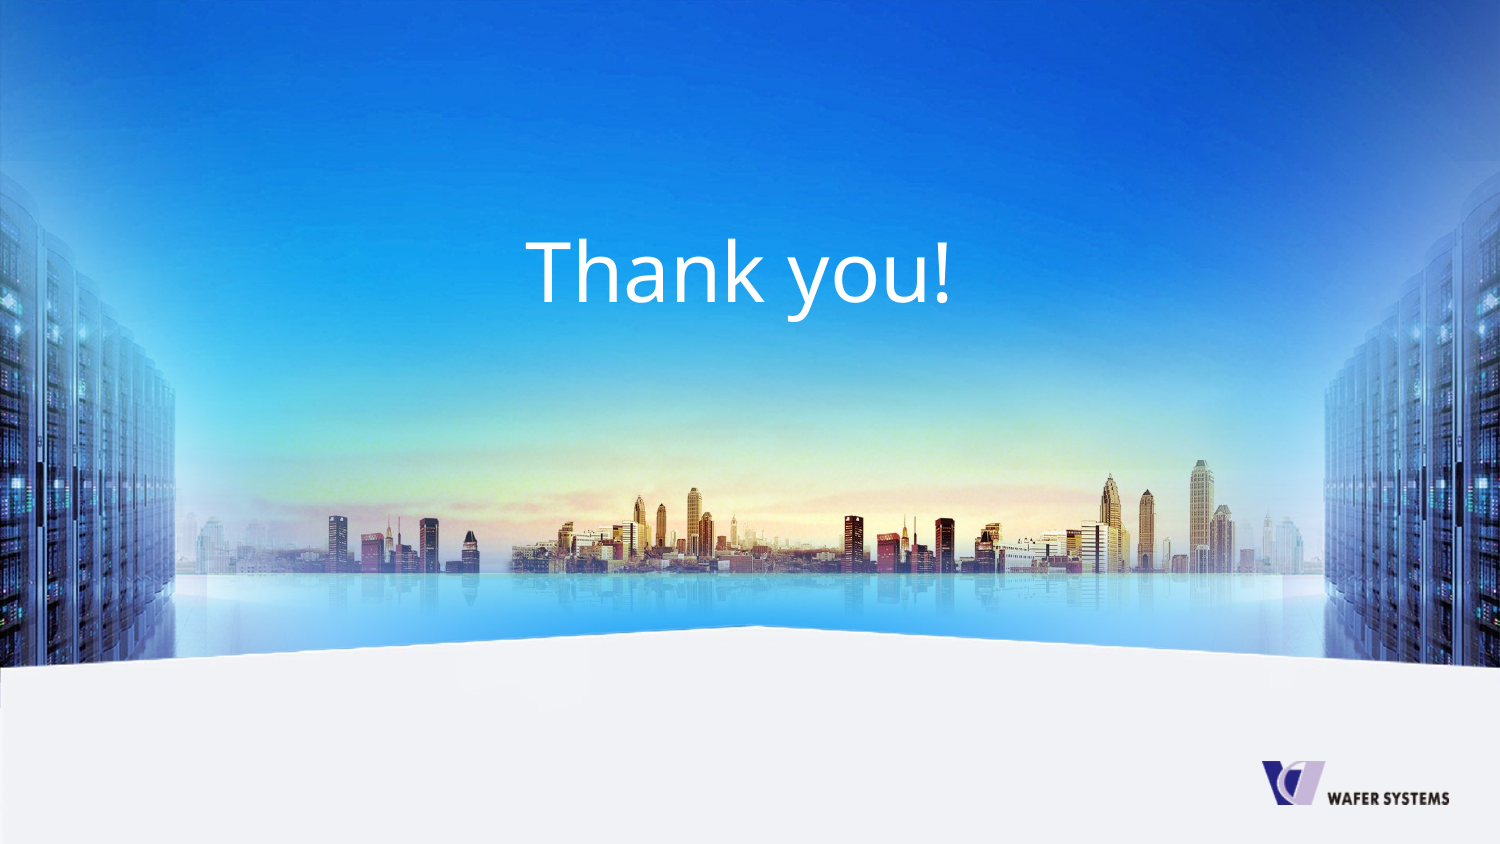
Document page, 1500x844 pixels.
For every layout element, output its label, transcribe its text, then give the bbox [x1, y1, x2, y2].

picture [0, 0, 1500, 844]
title Thank you! [253, 42, 1228, 327]
